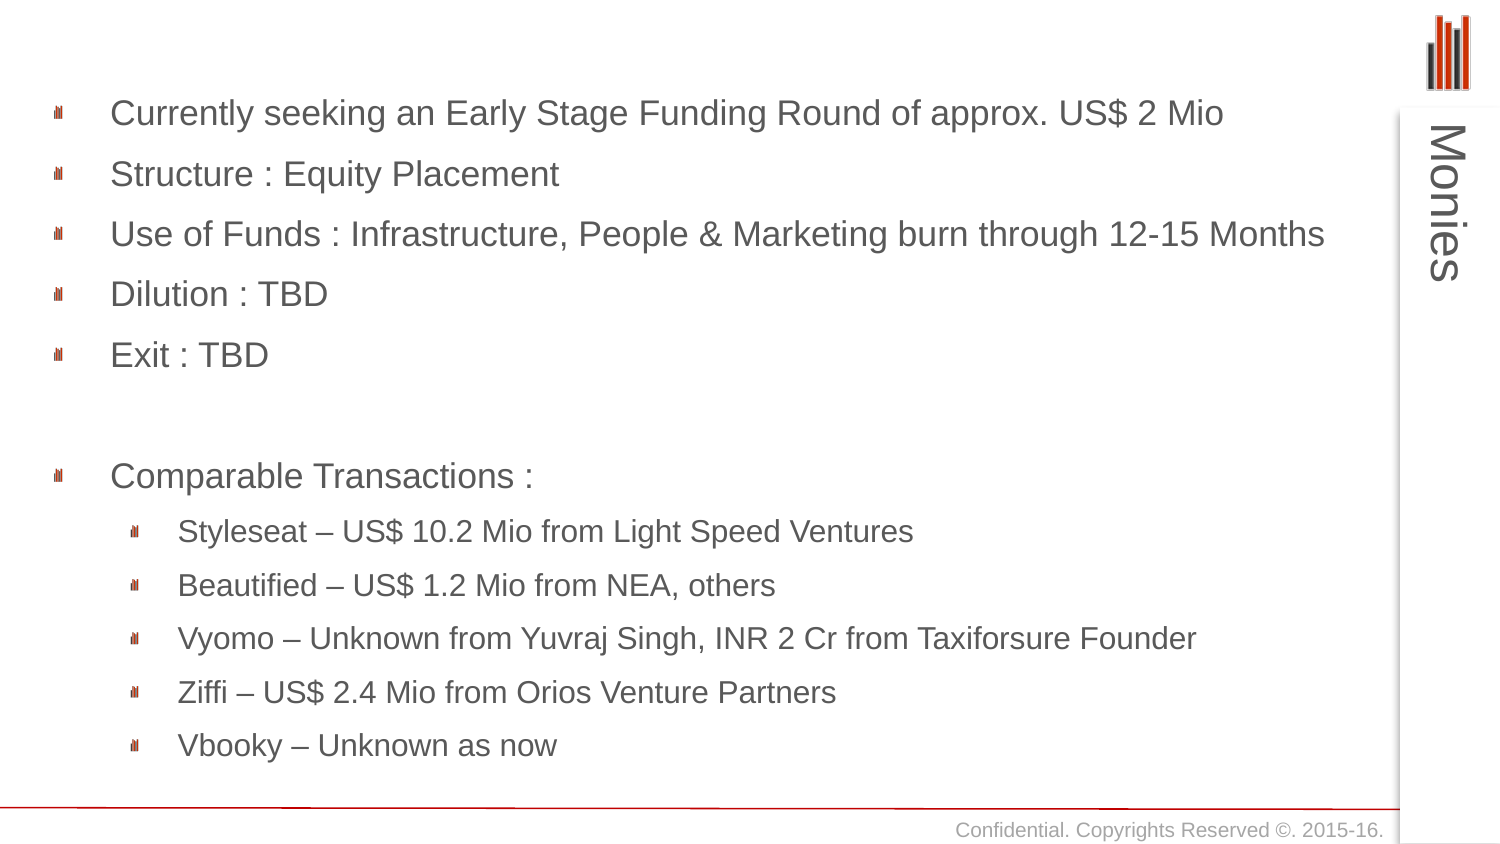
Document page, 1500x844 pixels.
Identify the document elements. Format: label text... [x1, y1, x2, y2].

picture [129, 520, 140, 540]
picture [129, 734, 140, 754]
picture [52, 281, 64, 304]
title Monies [1400, 107, 1500, 844]
picture [1417, 0, 1482, 107]
picture [129, 574, 140, 593]
picture [52, 100, 64, 122]
picture [52, 342, 64, 364]
list Currently seeking an Early Stage Funding Round of approx. US$ 2 Mio Structure : Equity Placement Use of Funds : Infrastructure, People & Marketing burn through 12-15 Months Dilution : TBD Exit : TBD Comparable Transactions : Styleseat – US$ 10.2 Mio from Light Speed Ventures Beautified – US$ 1.2 Mio from NEA, others Vyomo – Unknown from Yuvraj Singh, INR 2 Cr from Taxiforsure Founder Ziffi – US$ 2.4 Mio from Orios Venture Partners Vbooky – Unknown as now [37, 71, 1350, 785]
picture [52, 161, 64, 183]
picture [52, 221, 64, 243]
picture [129, 681, 140, 700]
picture [129, 627, 140, 647]
picture [52, 463, 64, 485]
